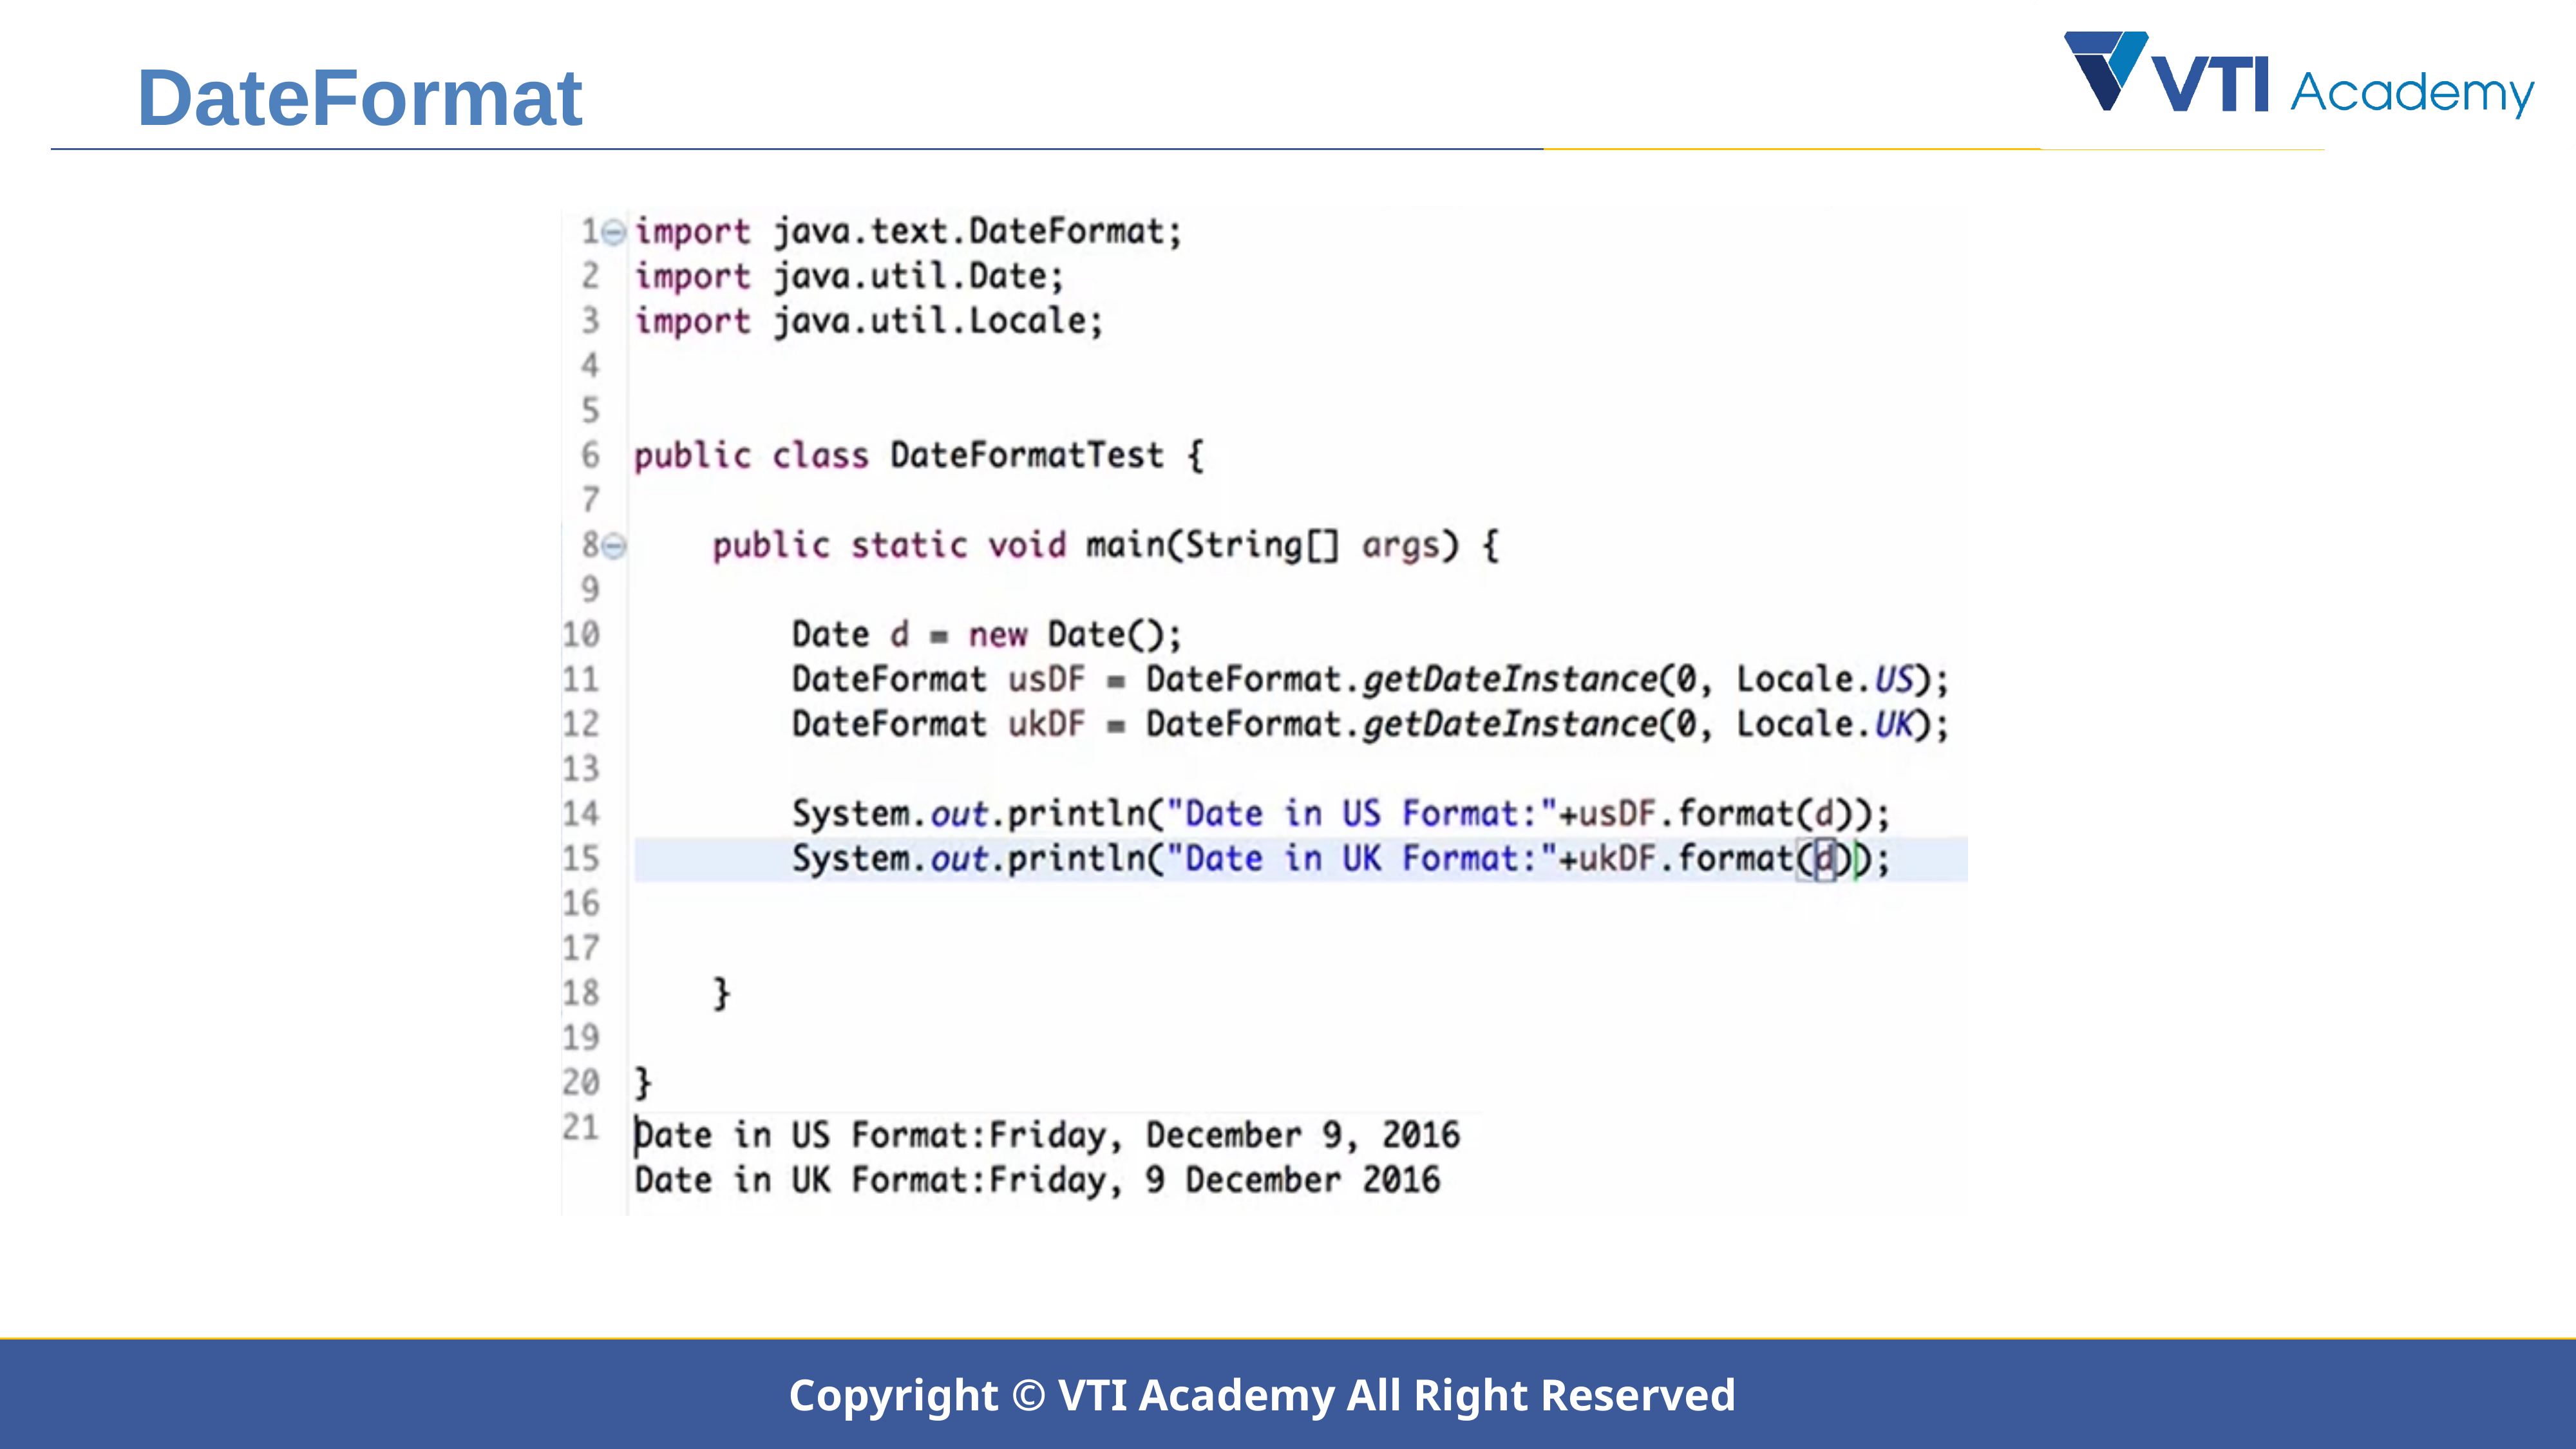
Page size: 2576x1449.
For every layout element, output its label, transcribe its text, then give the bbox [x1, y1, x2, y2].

picture [561, 205, 1969, 1217]
picture [2034, 0, 2576, 149]
text_box DateFormat [126, 60, 996, 126]
